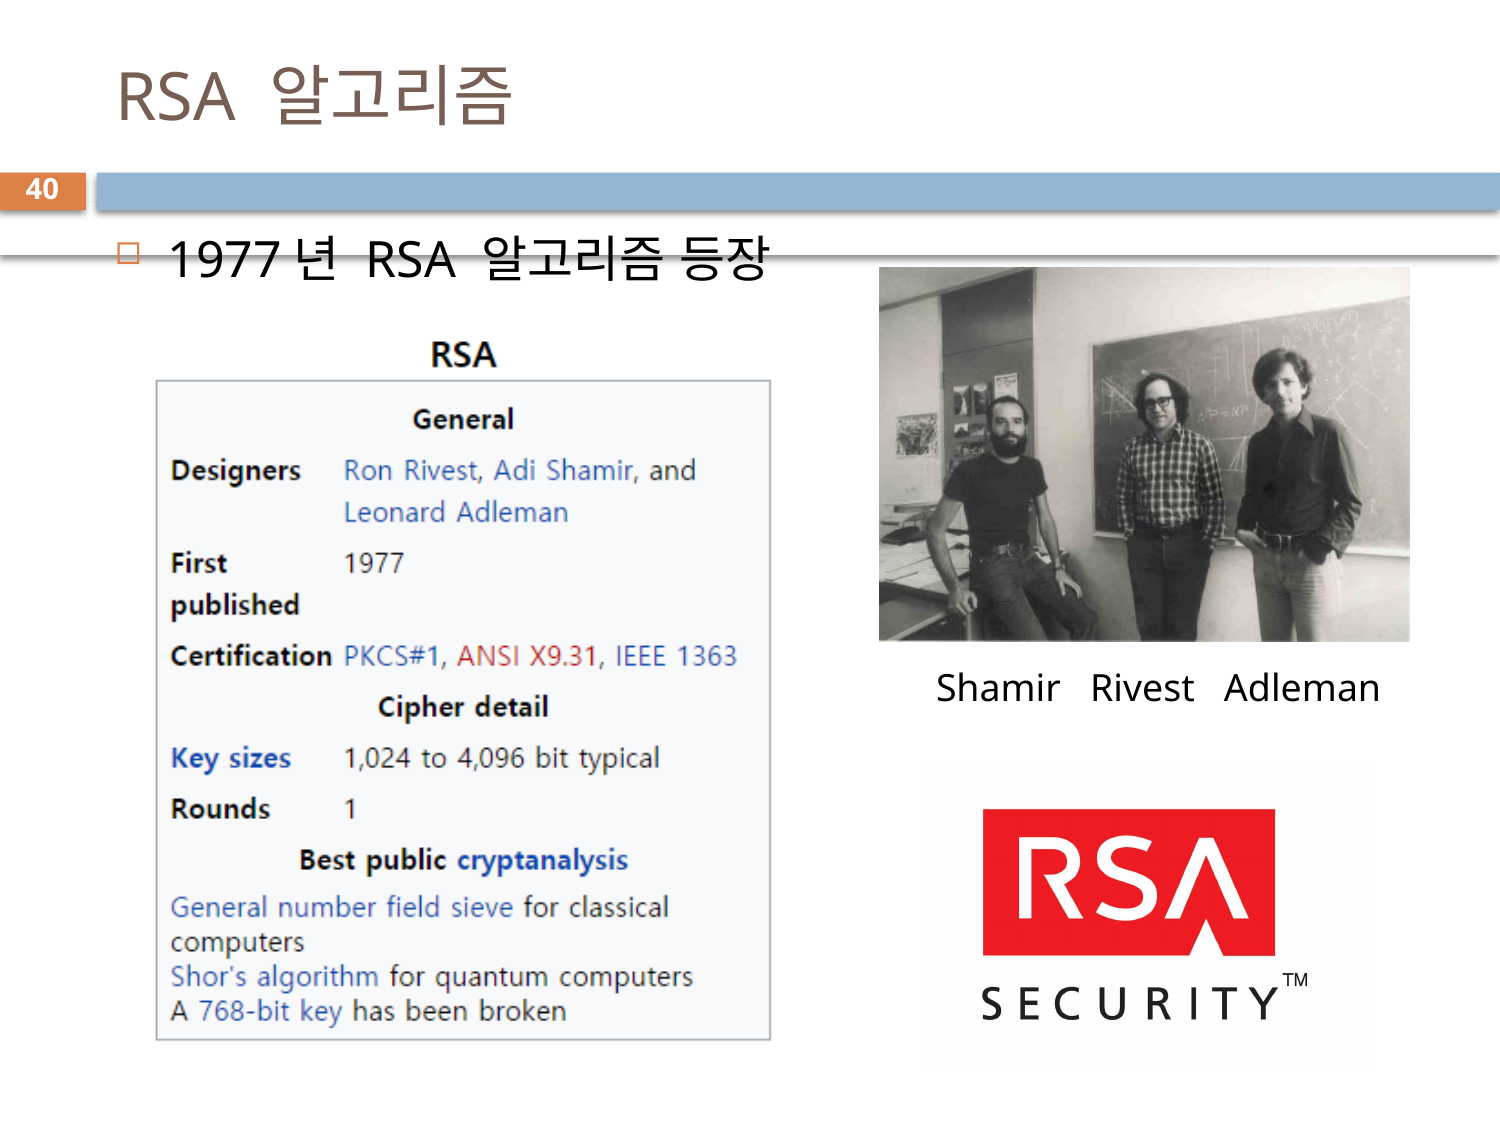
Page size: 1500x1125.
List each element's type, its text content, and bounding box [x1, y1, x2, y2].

text_box Shamir Rivest Adleman [921, 656, 1397, 717]
picture [919, 762, 1369, 1066]
picture [147, 322, 786, 1052]
title RSA 알고리즘 [100, 37, 1438, 149]
slide_number 40 [0, 170, 87, 211]
picture [879, 266, 1410, 642]
list 1977년 RSA 알고리즘 등장 [100, 219, 1438, 1047]
